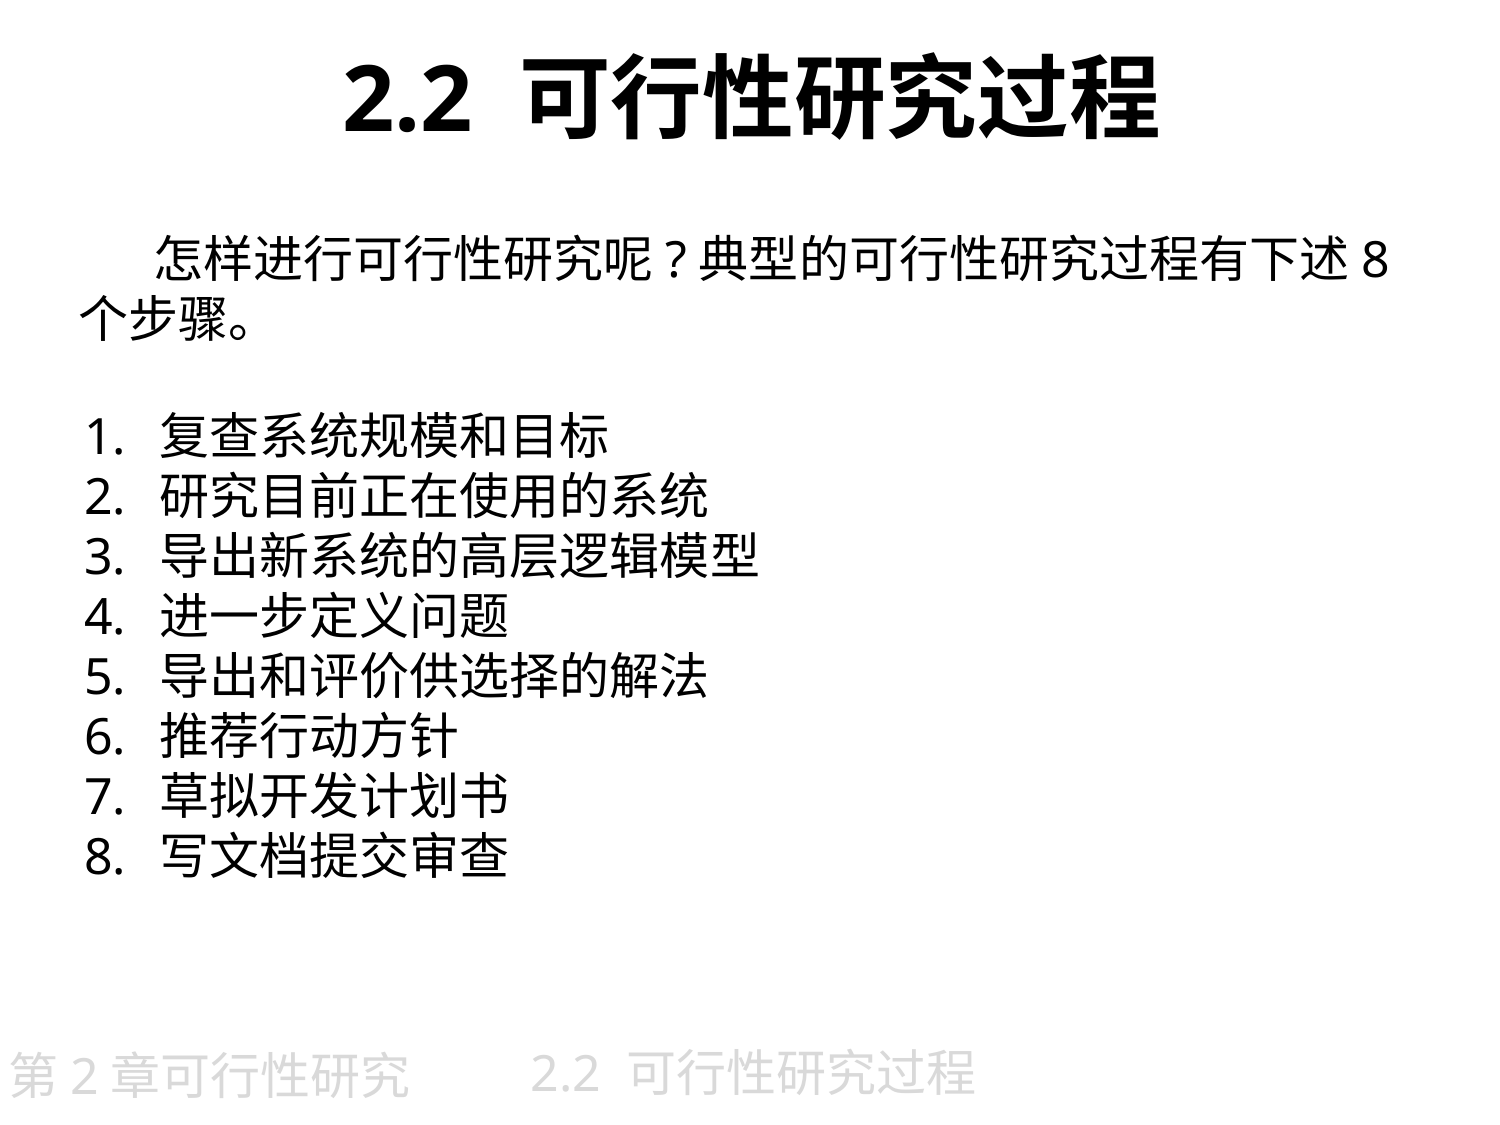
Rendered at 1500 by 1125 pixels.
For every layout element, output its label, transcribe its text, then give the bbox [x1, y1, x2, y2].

text_box 第2章可行性研究 [0, 1035, 437, 1114]
text_box 复查系统规模和目标 研究目前正在使用的系统 导出新系统的高层逻辑模型 进一步定义问题 导出和评价供选择的解法 推荐行动方针 草拟开发计划书 写文档提交审查 [70, 397, 1416, 892]
text_box 怎样进行可行性研究呢?典型的可行性研究过程有下述8个步骤。 [61, 218, 1424, 357]
text_box 2.2 可行性研究过程 [478, 1032, 1029, 1111]
title 2.2 可行性研究过程 [76, 0, 1428, 189]
